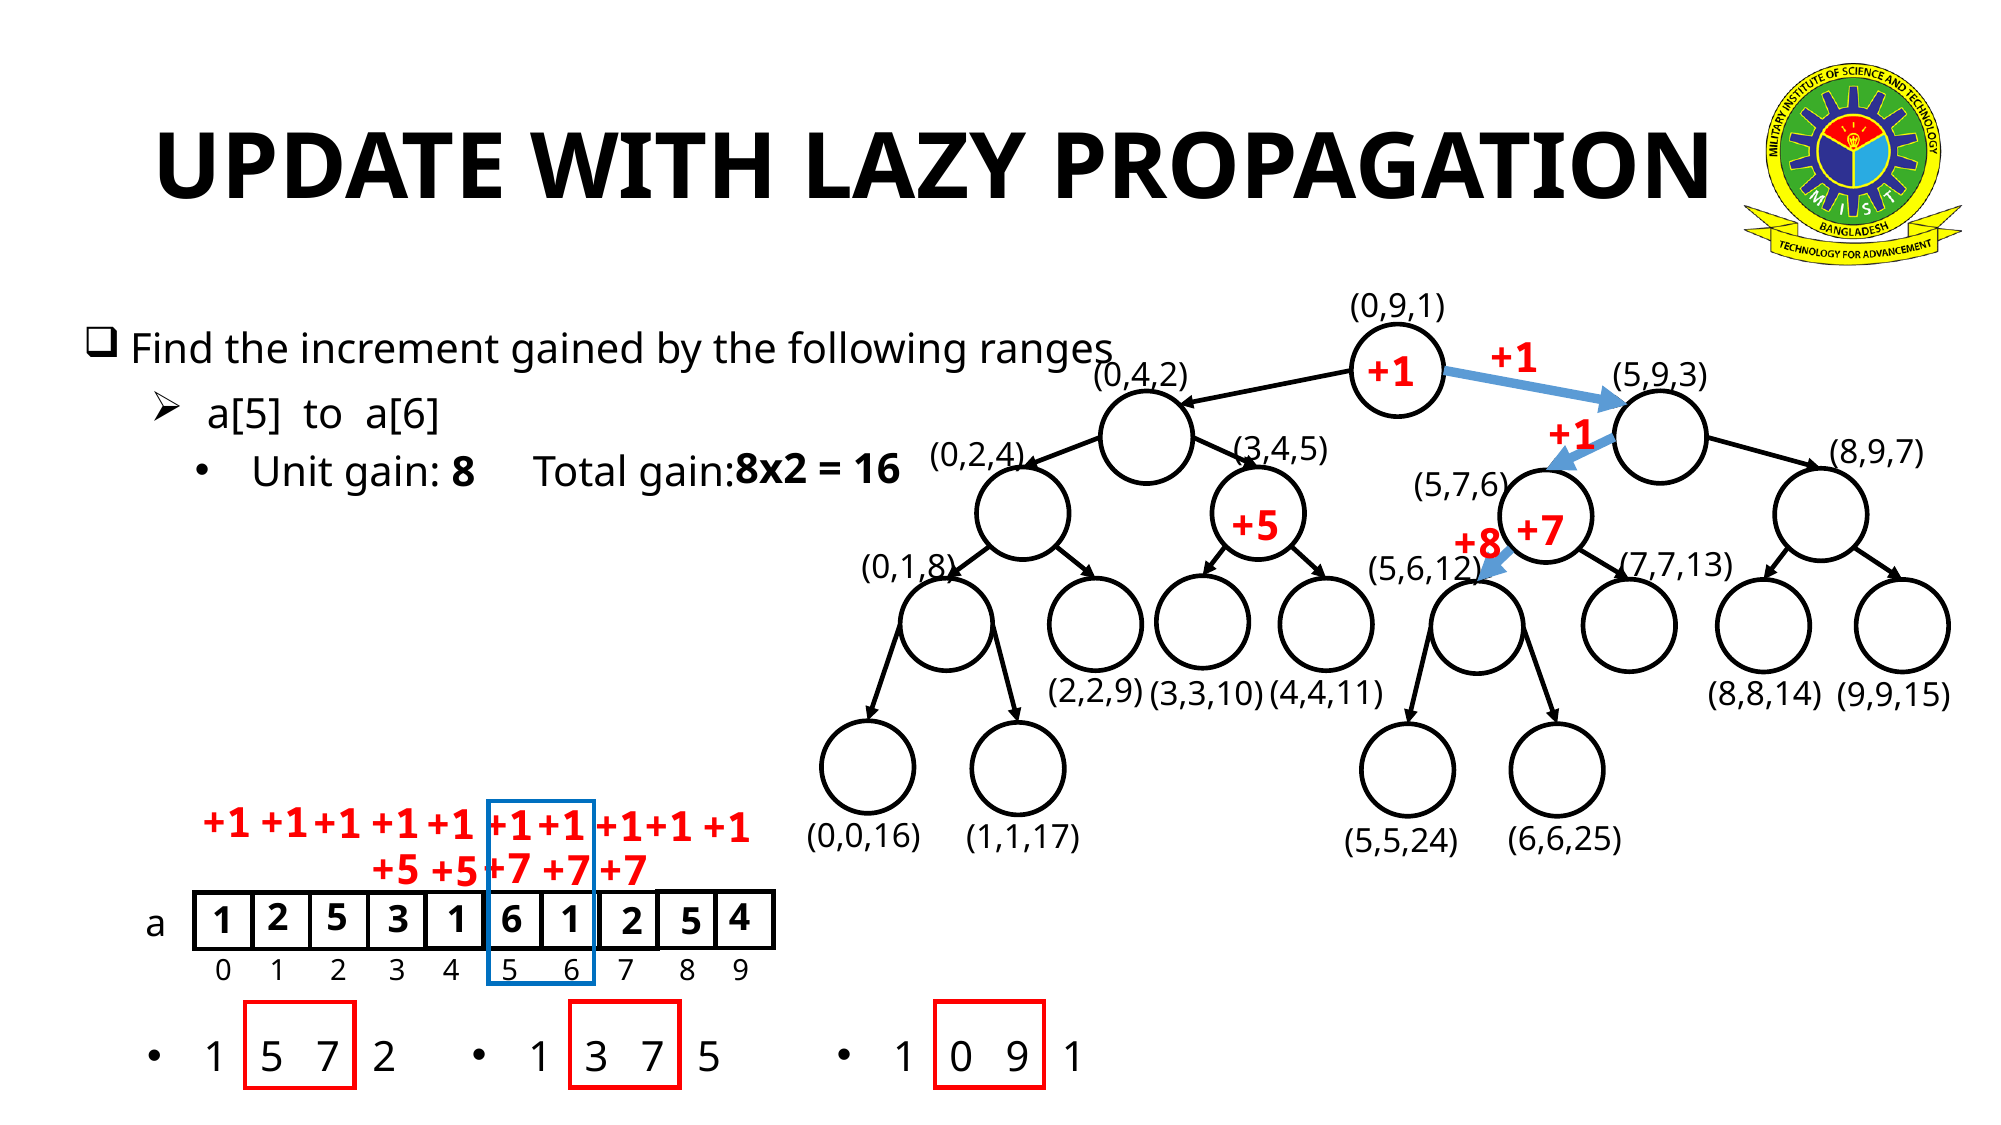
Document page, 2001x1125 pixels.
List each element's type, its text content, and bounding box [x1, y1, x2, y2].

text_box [1476, 548, 1511, 582]
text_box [1407, 627, 1431, 724]
text_box (5,9,3) [1598, 345, 1723, 401]
picture [1863, 59, 1964, 269]
text_box [1613, 401, 1708, 485]
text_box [197, 885, 766, 951]
text_box (8,9,7) [1814, 423, 1940, 478]
text_box +1 [1532, 405, 1612, 465]
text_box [1853, 547, 1903, 580]
text_box 8x2 = 16 [720, 434, 916, 500]
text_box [1706, 437, 1821, 469]
text_box 1 3 7 5 [680, 1022, 736, 1087]
text_box [1240, 557, 1277, 561]
text_box 1 5 7 2 [355, 1022, 411, 1088]
text_box (0,2,4) [915, 425, 1040, 481]
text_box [1179, 370, 1352, 405]
text_box [934, 1001, 1045, 1089]
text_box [1022, 437, 1101, 467]
text_box (6,6,25) [1493, 810, 1637, 865]
text_box (0,0,16) [792, 806, 936, 861]
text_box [1290, 545, 1327, 579]
text_box [1048, 577, 1143, 672]
text_box [1855, 578, 1950, 674]
text_box [1509, 722, 1605, 818]
text_box [1278, 577, 1374, 672]
text_box [1503, 468, 1594, 548]
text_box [1763, 547, 1789, 580]
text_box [1443, 370, 1628, 405]
text_box (1,1,17) [951, 807, 1095, 863]
text_box [899, 577, 994, 672]
text_box (5,6,12) [1353, 539, 1476, 595]
text_box (9,9,15) [1822, 665, 1966, 721]
text_box Total gain: [518, 437, 751, 502]
text_box [1716, 578, 1811, 674]
text_box a[5] to a[6] [135, 380, 455, 445]
text_box (8,8,14) [1693, 664, 1837, 720]
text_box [468, 860, 662, 902]
text_box (2,2,9) [1033, 662, 1158, 717]
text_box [867, 624, 901, 721]
text_box [1155, 574, 1250, 670]
text_box [1216, 465, 1306, 542]
text_box (7,7,13) [1604, 535, 1749, 591]
text_box [975, 466, 1071, 561]
text_box +7 [1500, 496, 1580, 562]
text_box +1 [1351, 337, 1431, 403]
text_box [1360, 722, 1455, 811]
text_box (0,1,8) [846, 537, 971, 593]
text_box [820, 719, 916, 815]
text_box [946, 545, 991, 579]
text_box (0,9,1) [1335, 277, 1460, 332]
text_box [1192, 437, 1259, 467]
text_box 1 5 7 2 [132, 1022, 244, 1088]
text_box +5 [355, 860, 415, 885]
text_box (4,4,11) [1254, 663, 1399, 719]
text_box (3,3,10) [1134, 664, 1279, 720]
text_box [1202, 545, 1226, 576]
text_box +5 [1215, 491, 1296, 557]
text_box (3,4,5) [1218, 419, 1343, 475]
text_box 8 [436, 437, 491, 503]
text_box [1773, 469, 1869, 562]
text_box 1 3 7 5 [457, 1022, 569, 1087]
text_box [1545, 437, 1614, 470]
text_box (0,4,2) [1078, 345, 1204, 401]
text_box [1210, 494, 1215, 533]
text_box +5 [415, 860, 468, 885]
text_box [188, 788, 766, 860]
text_box (5,5,24) [1329, 811, 1474, 867]
text_box [1429, 580, 1525, 675]
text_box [131, 891, 774, 995]
text_box 1 0 9 1 [822, 1022, 934, 1087]
text_box (5,7,6) [1399, 455, 1524, 511]
text_box 1 0 9 1 [1045, 1022, 1101, 1087]
title UPDATE WITH LAZY PROPAGATION [137, 59, 1863, 278]
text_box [1578, 548, 1630, 580]
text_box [1523, 627, 1558, 724]
text_box Find the increment gained by the following ranges [68, 314, 1129, 380]
text_box [1099, 401, 1194, 485]
text_box [1581, 578, 1677, 673]
text_box [244, 1001, 355, 1089]
text_box [1363, 323, 1445, 418]
text_box [569, 1001, 680, 1089]
text_box [970, 721, 1066, 816]
text_box +8 [1437, 509, 1518, 575]
text_box +1 [1474, 323, 1554, 370]
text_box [1055, 545, 1096, 579]
text_box Unit gain: [180, 437, 436, 502]
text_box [992, 624, 1018, 723]
